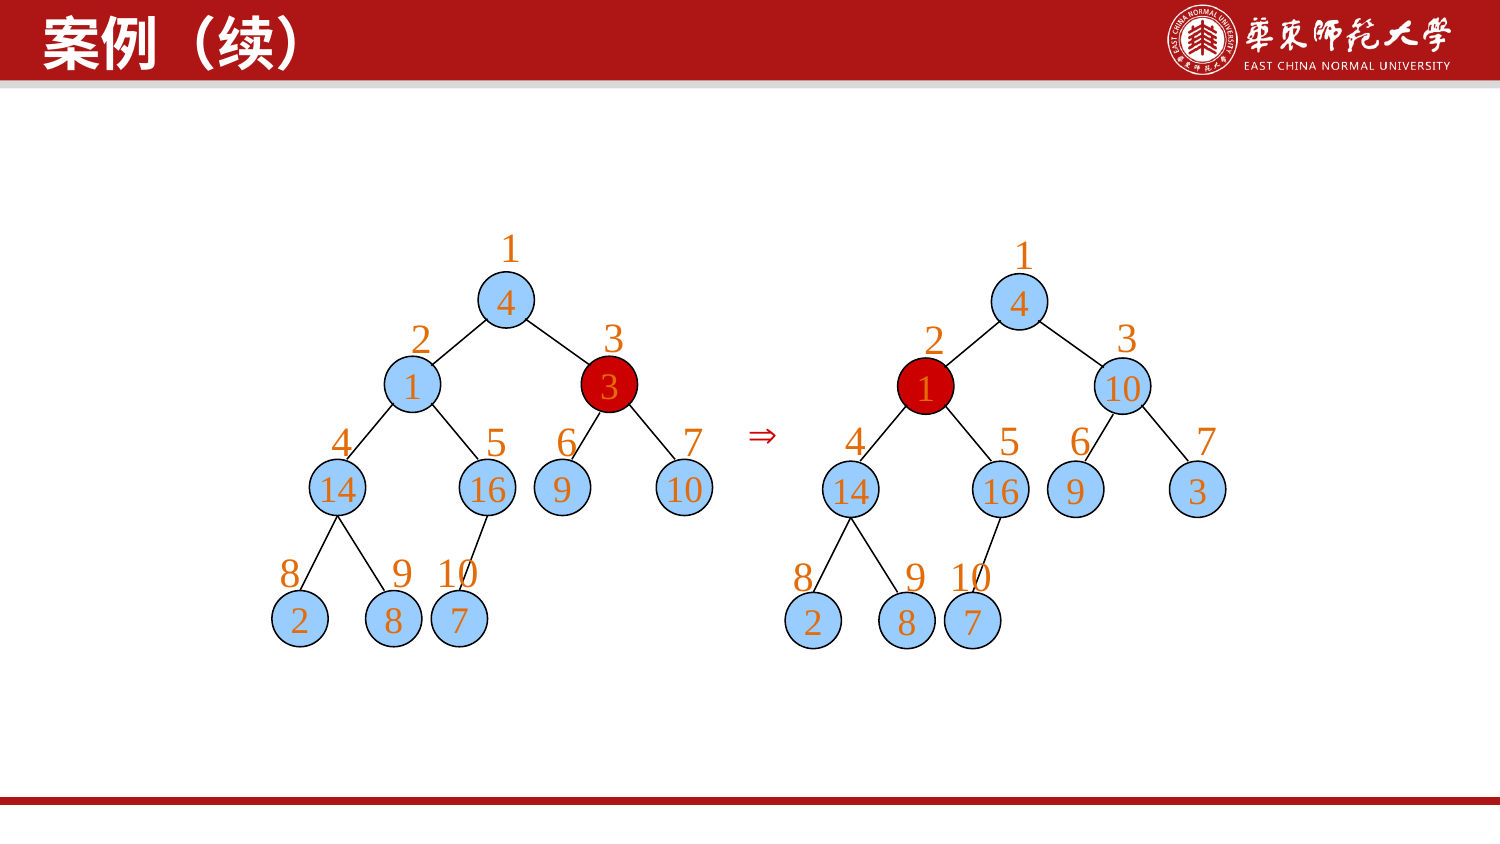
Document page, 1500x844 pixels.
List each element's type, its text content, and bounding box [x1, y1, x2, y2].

picture [1113, 0, 1500, 165]
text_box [778, 220, 1232, 649]
slide_number [1059, 782, 1397, 827]
text_box  [732, 403, 778, 463]
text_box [264, 213, 719, 647]
text_box 案例（续） [31, 9, 1178, 98]
